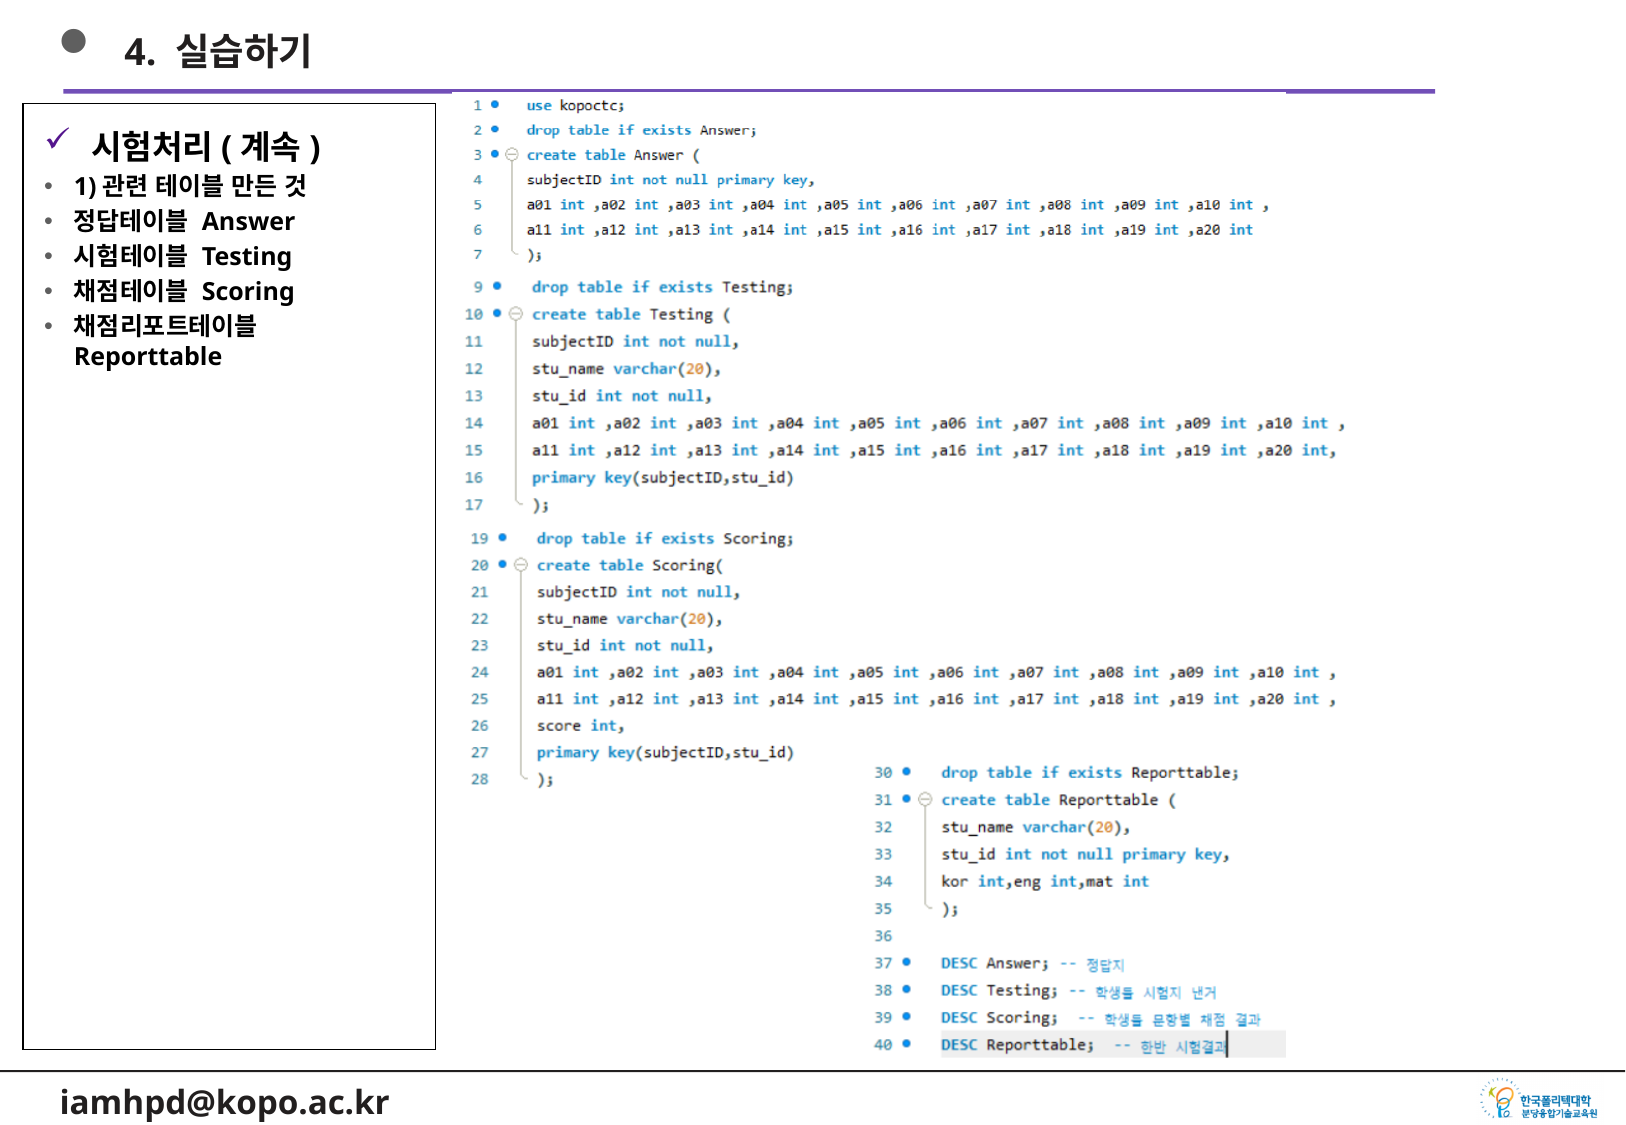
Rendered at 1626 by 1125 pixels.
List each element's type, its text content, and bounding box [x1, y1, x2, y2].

text_box 4. 실습하기 [109, 20, 943, 93]
picture [452, 92, 1373, 1063]
picture [1476, 1073, 1604, 1125]
text_box 시험처리(계속) 1)관련 테이블 만든 것 정답테이블 Answer 시험테이블 Testing 채점테이블 Scoring 채점리포트테이블 Reporttable [22, 103, 436, 1050]
